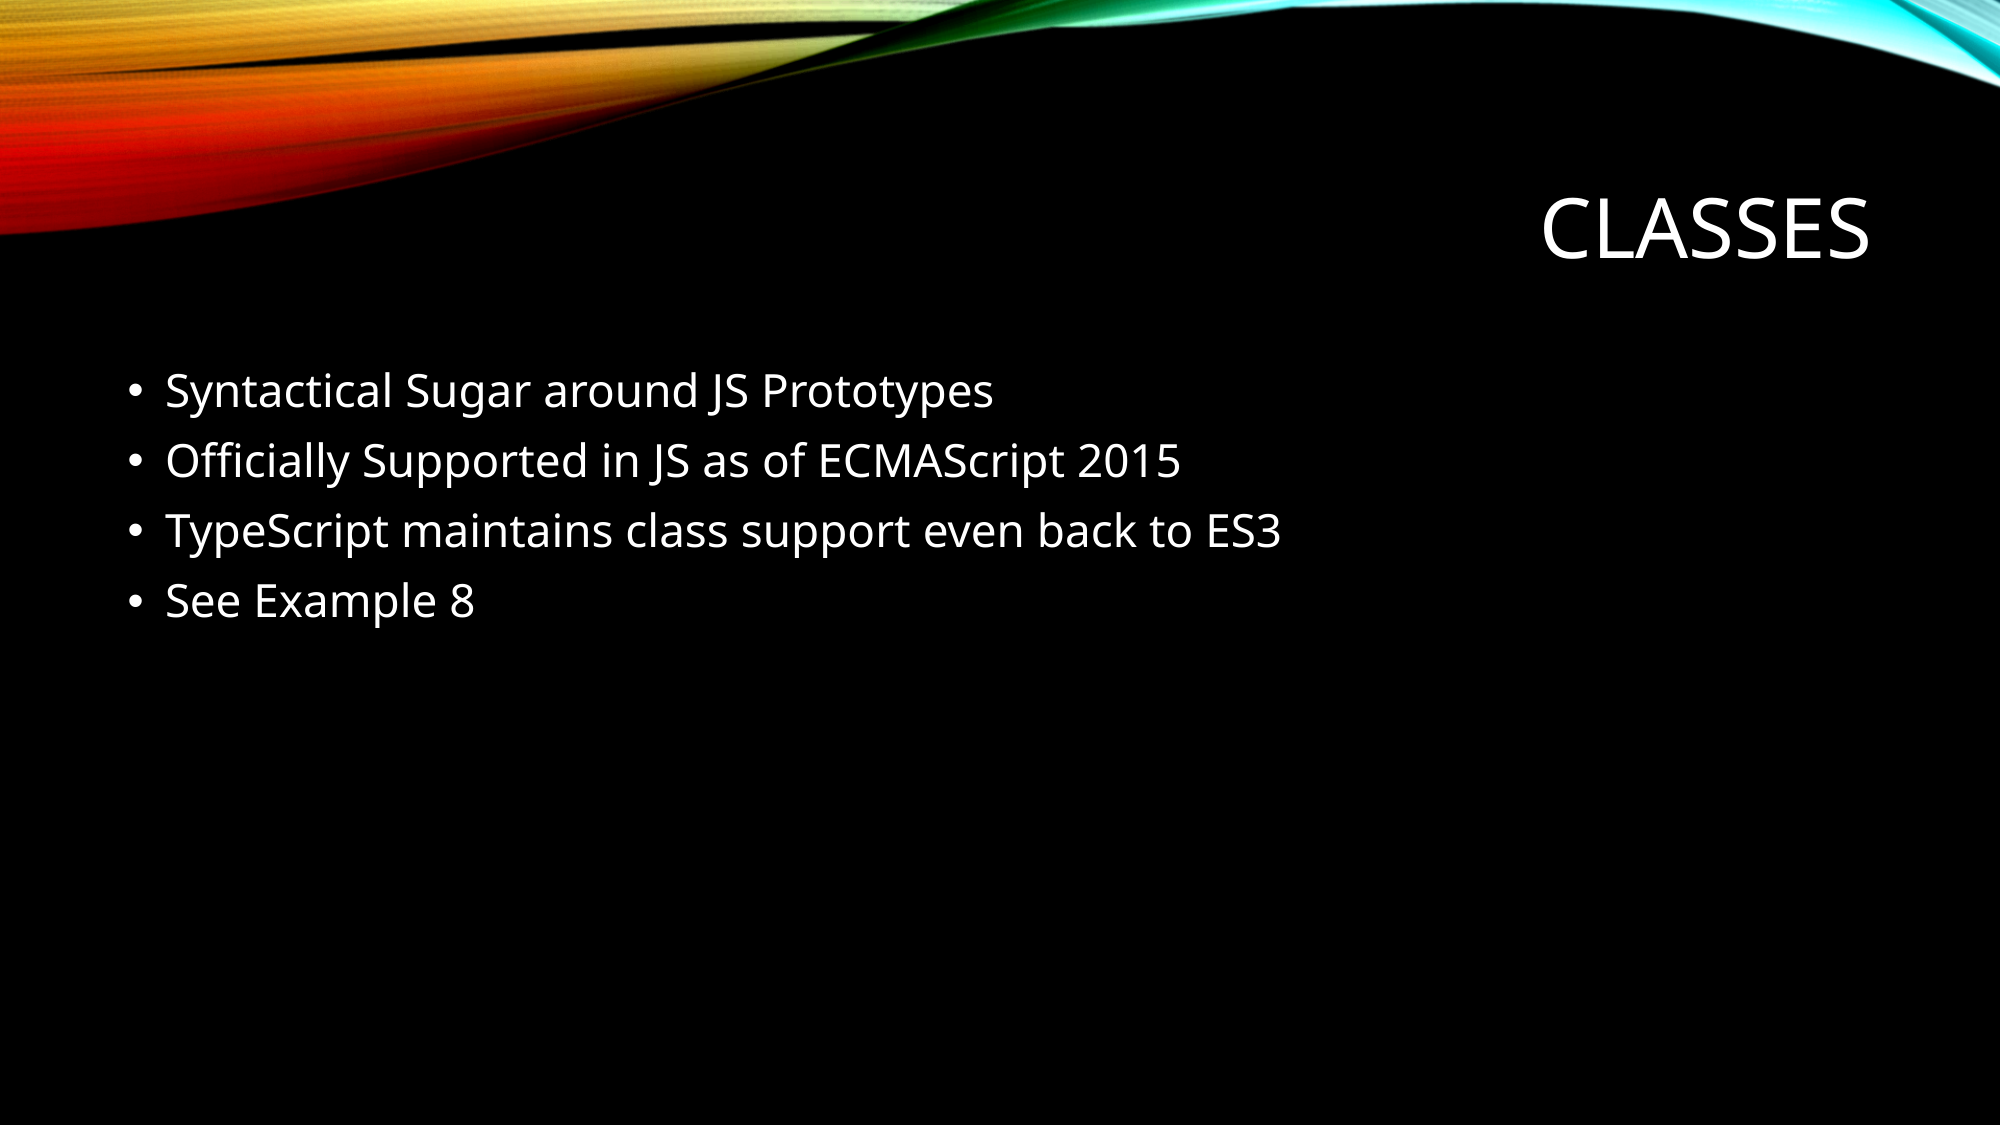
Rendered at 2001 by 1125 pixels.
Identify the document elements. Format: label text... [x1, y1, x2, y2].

list Syntactical Sugar around JS Prototypes Officially Supported in JS as of ECMAScript 2015 TypeScript maintains class support even back to ES3 See Example 8 [112, 360, 1888, 1021]
picture [0, 0, 2000, 237]
title classes [474, 125, 1888, 338]
